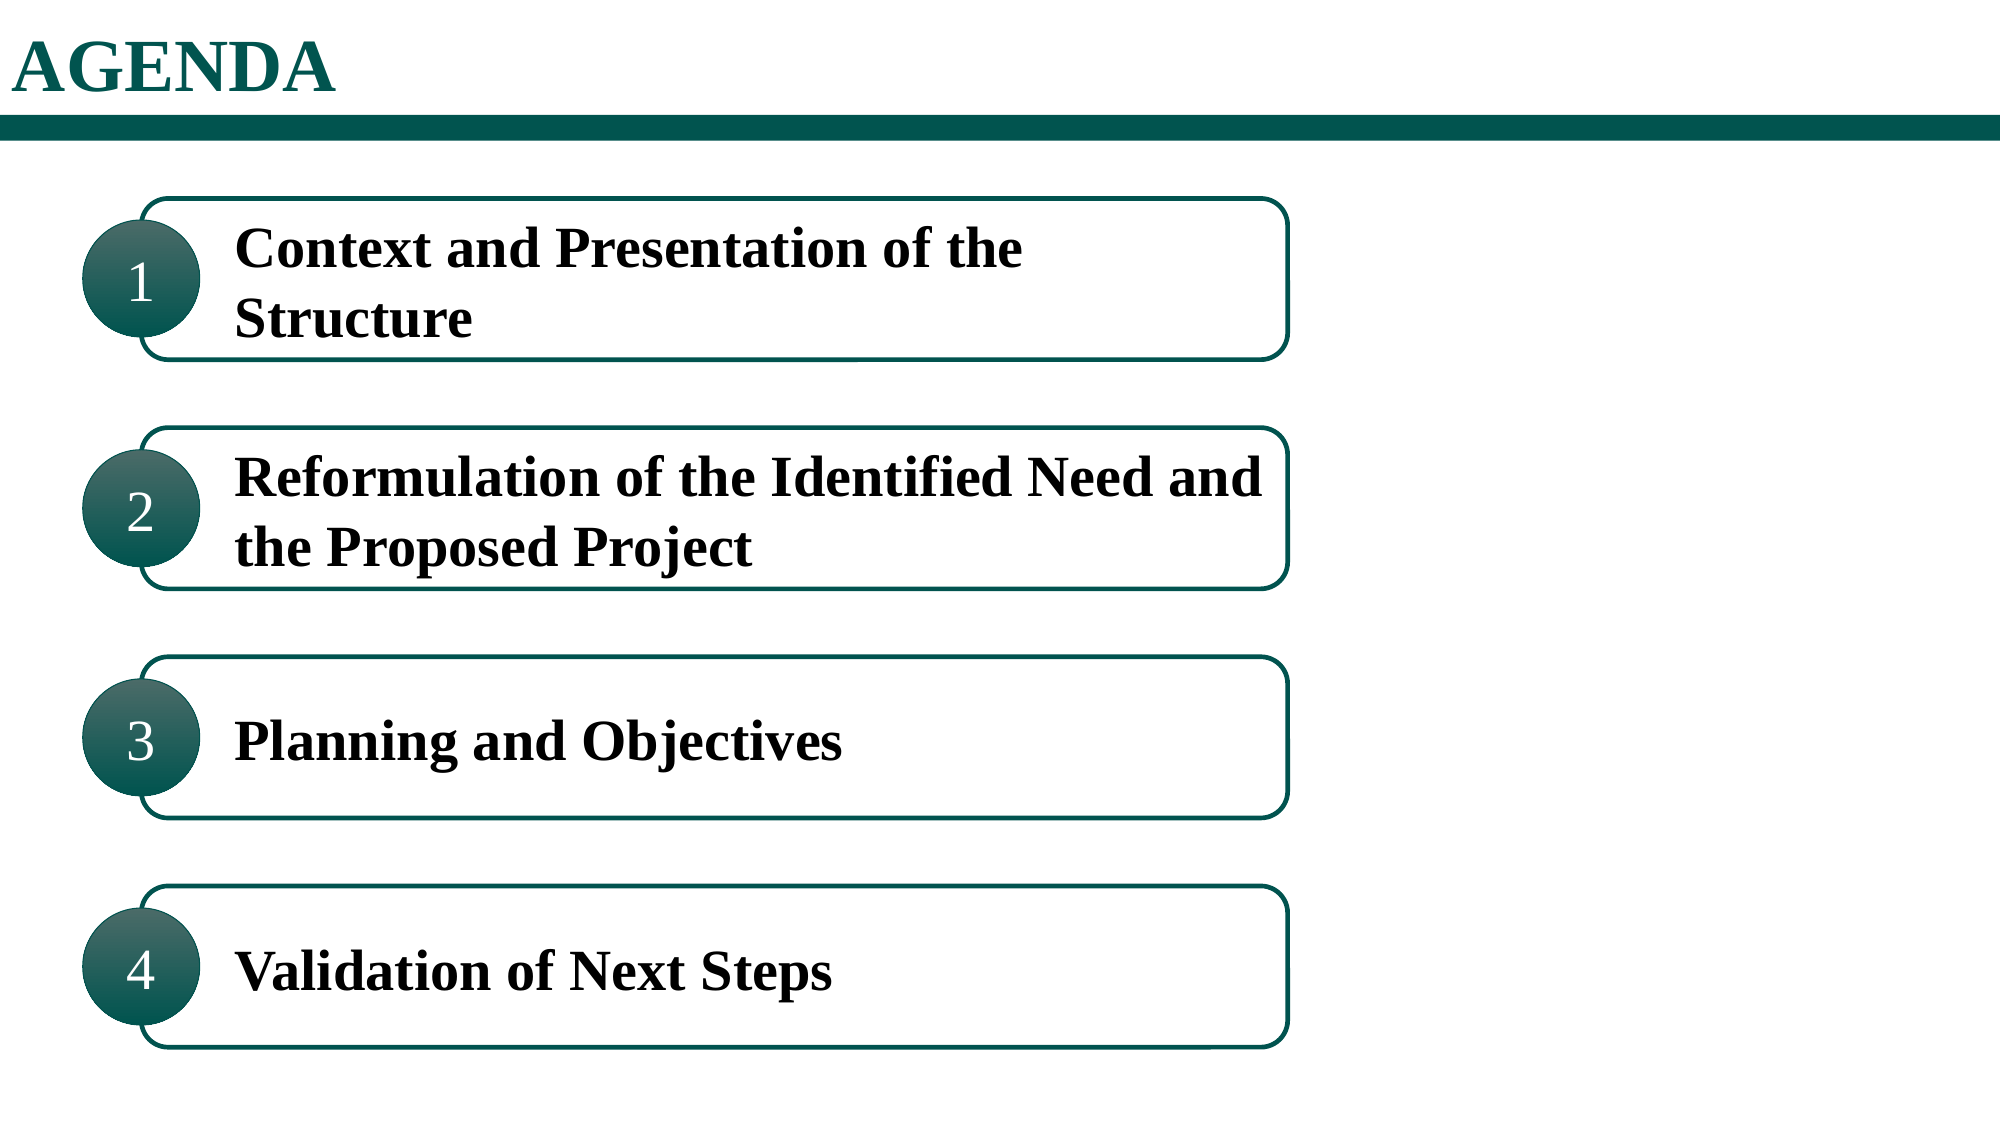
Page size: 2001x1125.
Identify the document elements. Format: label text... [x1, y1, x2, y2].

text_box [82, 198, 1288, 360]
text_box AGENDA [11, 16, 1966, 107]
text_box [82, 427, 1288, 589]
text_box [0, 114, 2000, 142]
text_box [82, 656, 1288, 819]
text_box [82, 885, 1288, 1048]
